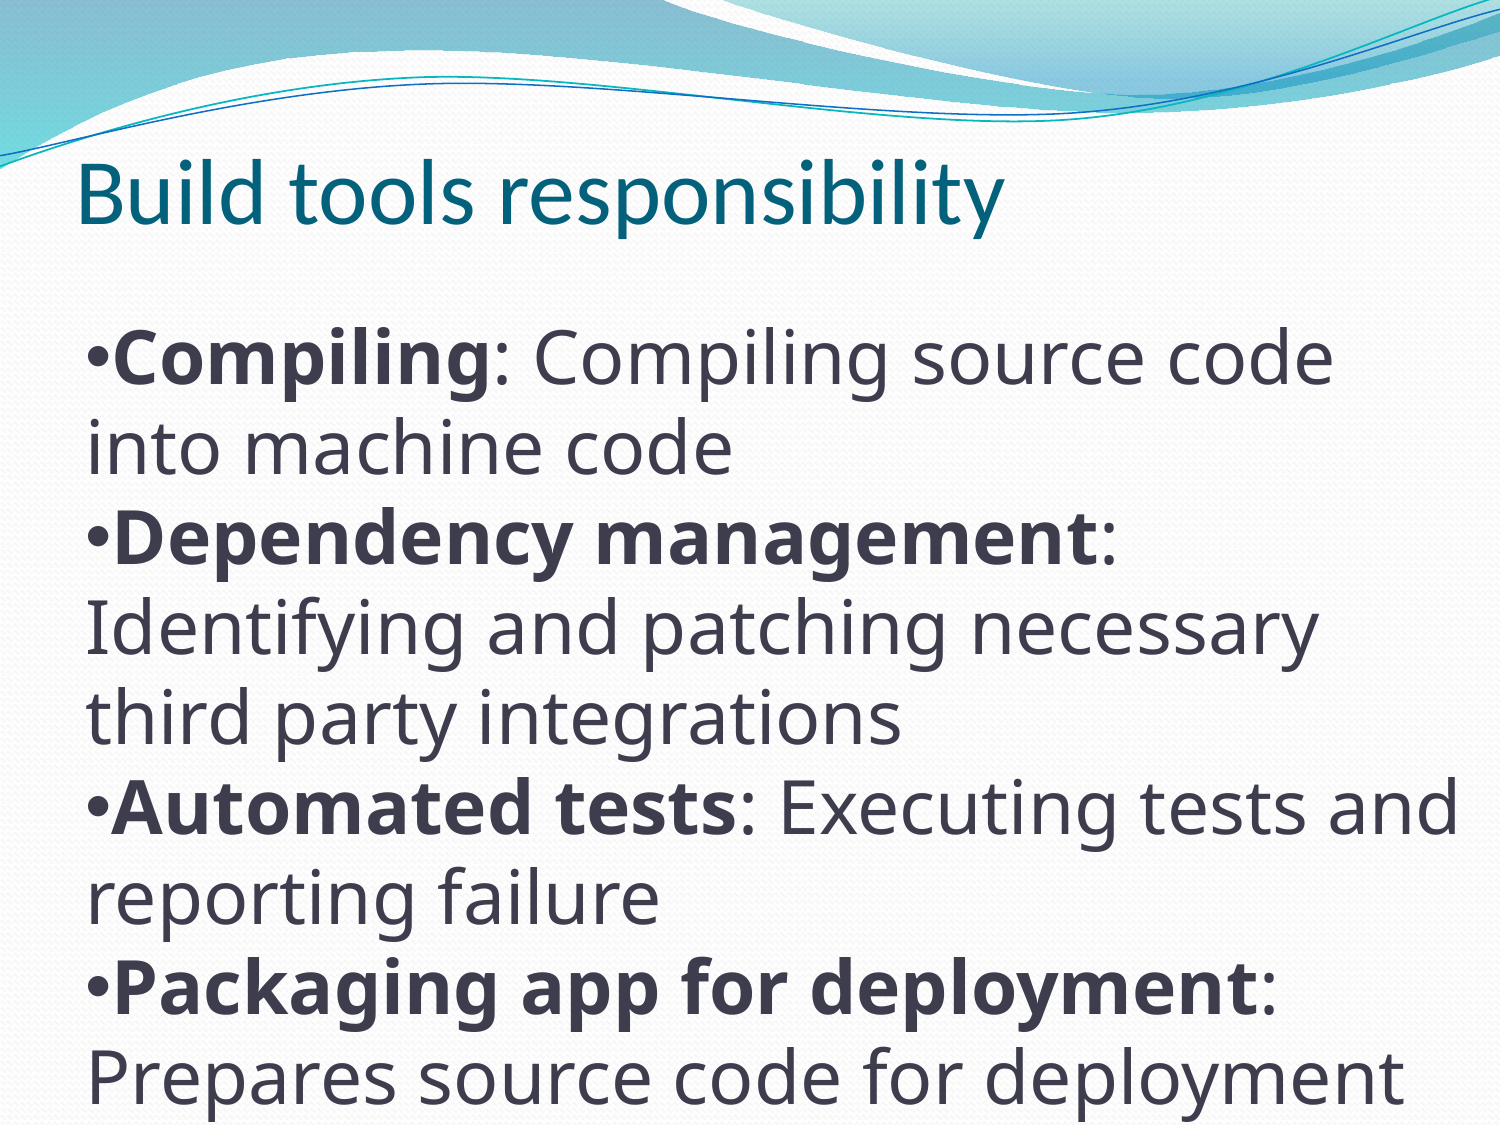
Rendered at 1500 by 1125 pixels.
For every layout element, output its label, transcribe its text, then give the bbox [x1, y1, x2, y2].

title Build tools responsibility [75, 115, 1425, 244]
text_box Compiling: Compiling source code into machine code Dependency management: Identifying and patching necessary third party integrations Automated tests: Executing tests and reporting failure Packaging app for deployment: Prepares source code for deployment to servers [70, 302, 1500, 1125]
